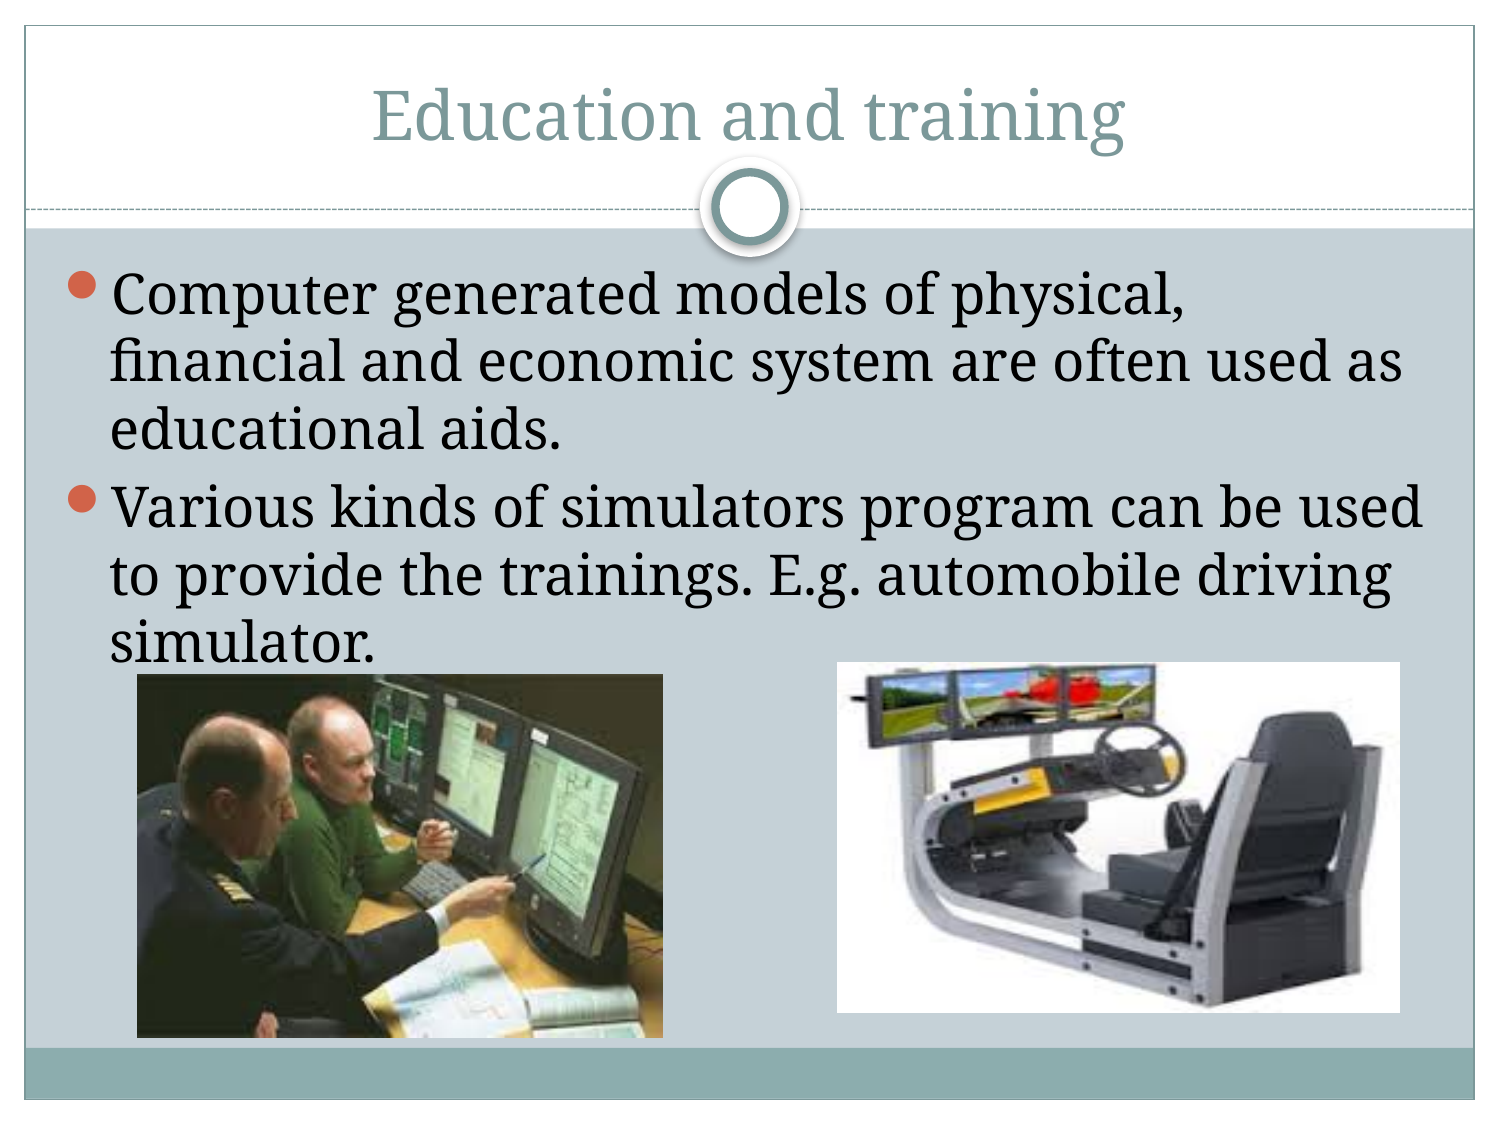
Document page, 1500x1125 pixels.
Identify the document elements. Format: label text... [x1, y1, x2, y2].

picture [137, 674, 663, 1038]
title Education and training [49, 37, 1450, 162]
list Computer generated models of physical, financial and economic system are often used as educational aids. Various kinds of simulators program can be used to provide the trainings. E.g. automobile driving simulator. [49, 250, 1445, 1001]
picture [837, 662, 1401, 1013]
